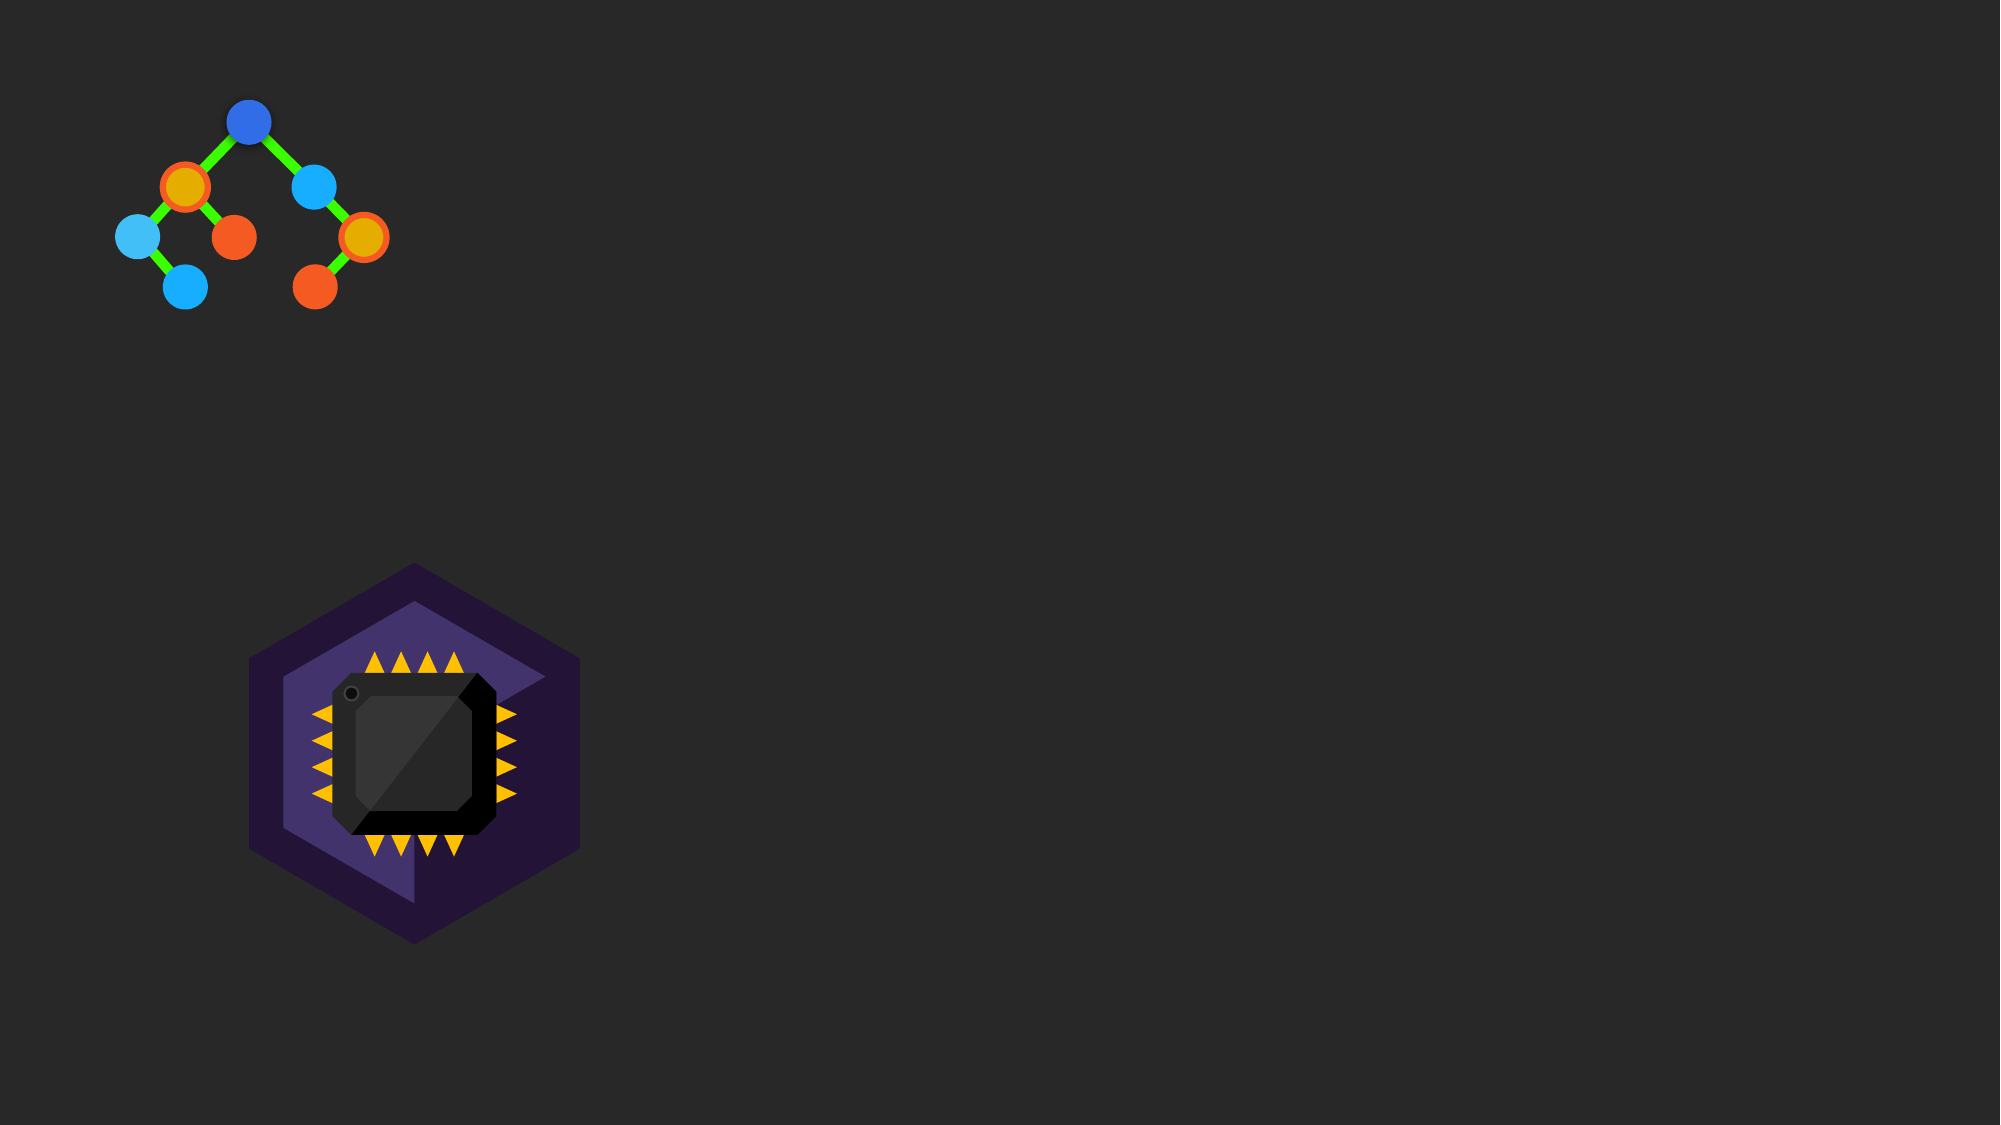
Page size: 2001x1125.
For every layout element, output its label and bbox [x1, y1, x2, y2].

text_box [248, 562, 580, 945]
text_box [115, 99, 387, 310]
